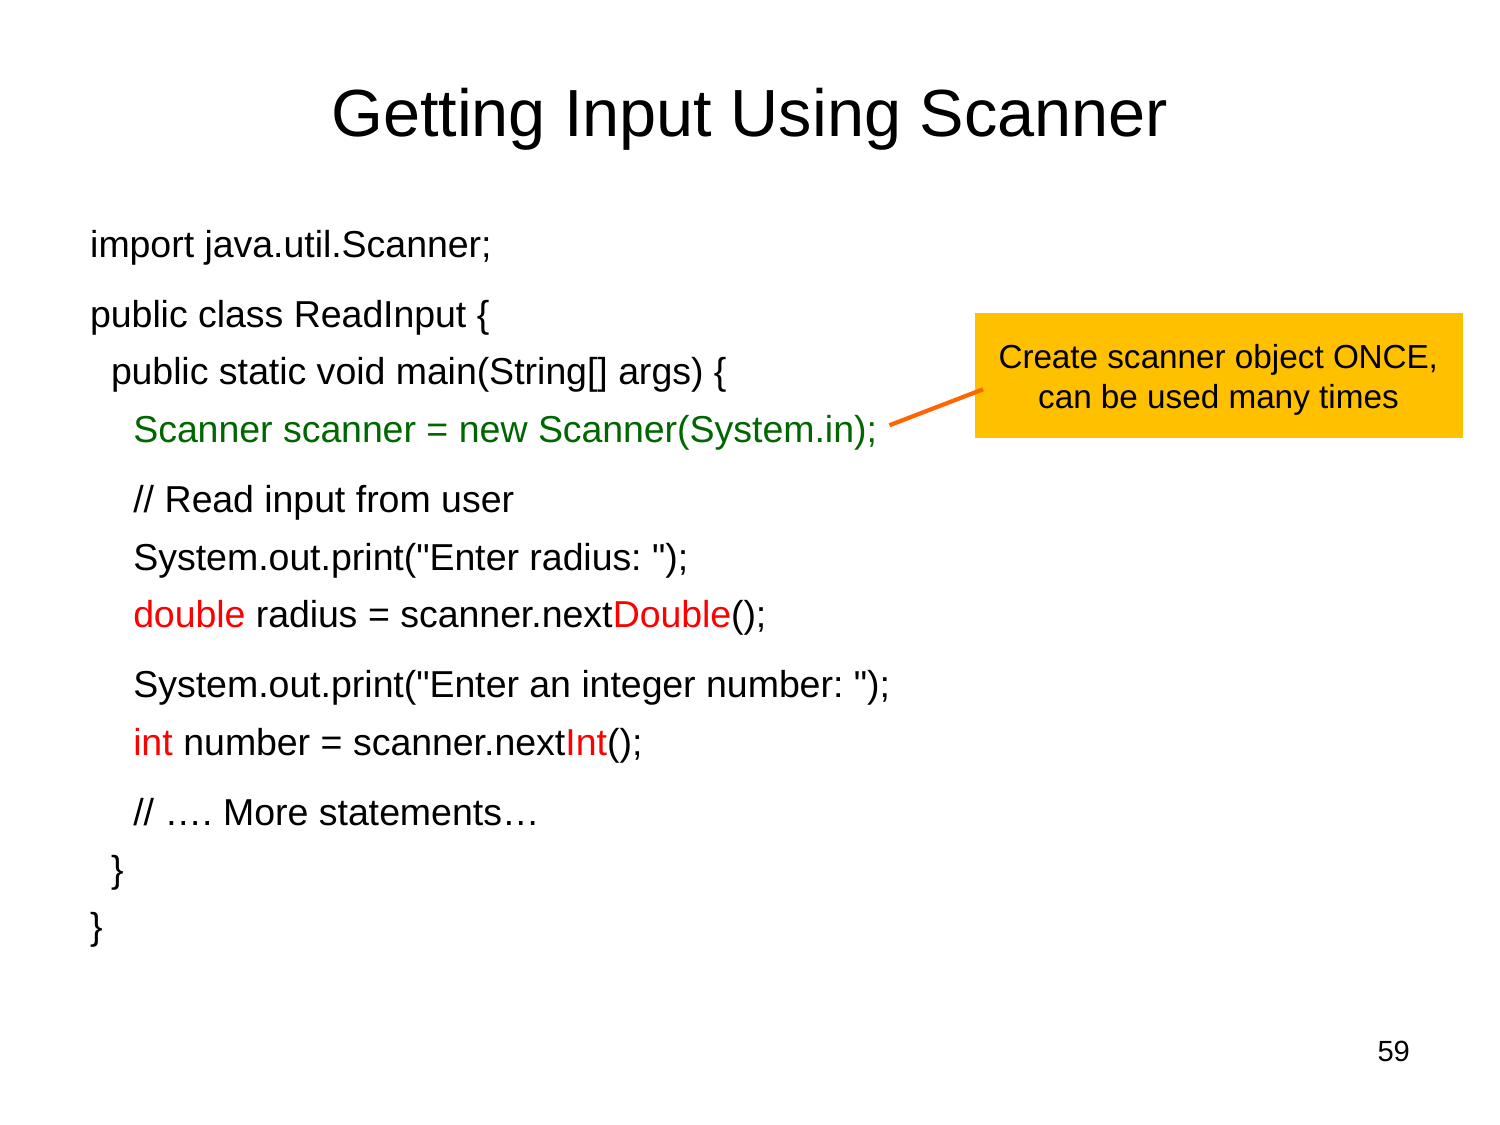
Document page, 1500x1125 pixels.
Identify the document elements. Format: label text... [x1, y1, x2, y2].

title Getting Input Using Scanner [75, 45, 1425, 175]
slide_number 59 [1074, 1024, 1426, 1103]
text_box Create scanner object ONCE, can be used many times [888, 313, 1463, 438]
list import java.util.Scanner; public class ReadInput { public static void main(String[] args) { Scanner scanner = new Scanner(System.in); // Read input from user System.out.print("Enter radius: "); double radius = scanner.nextDouble(); System.out.print("Enter an integer number: "); int number = scanner.nextInt(); // …. More statements… } } [75, 212, 1450, 1005]
